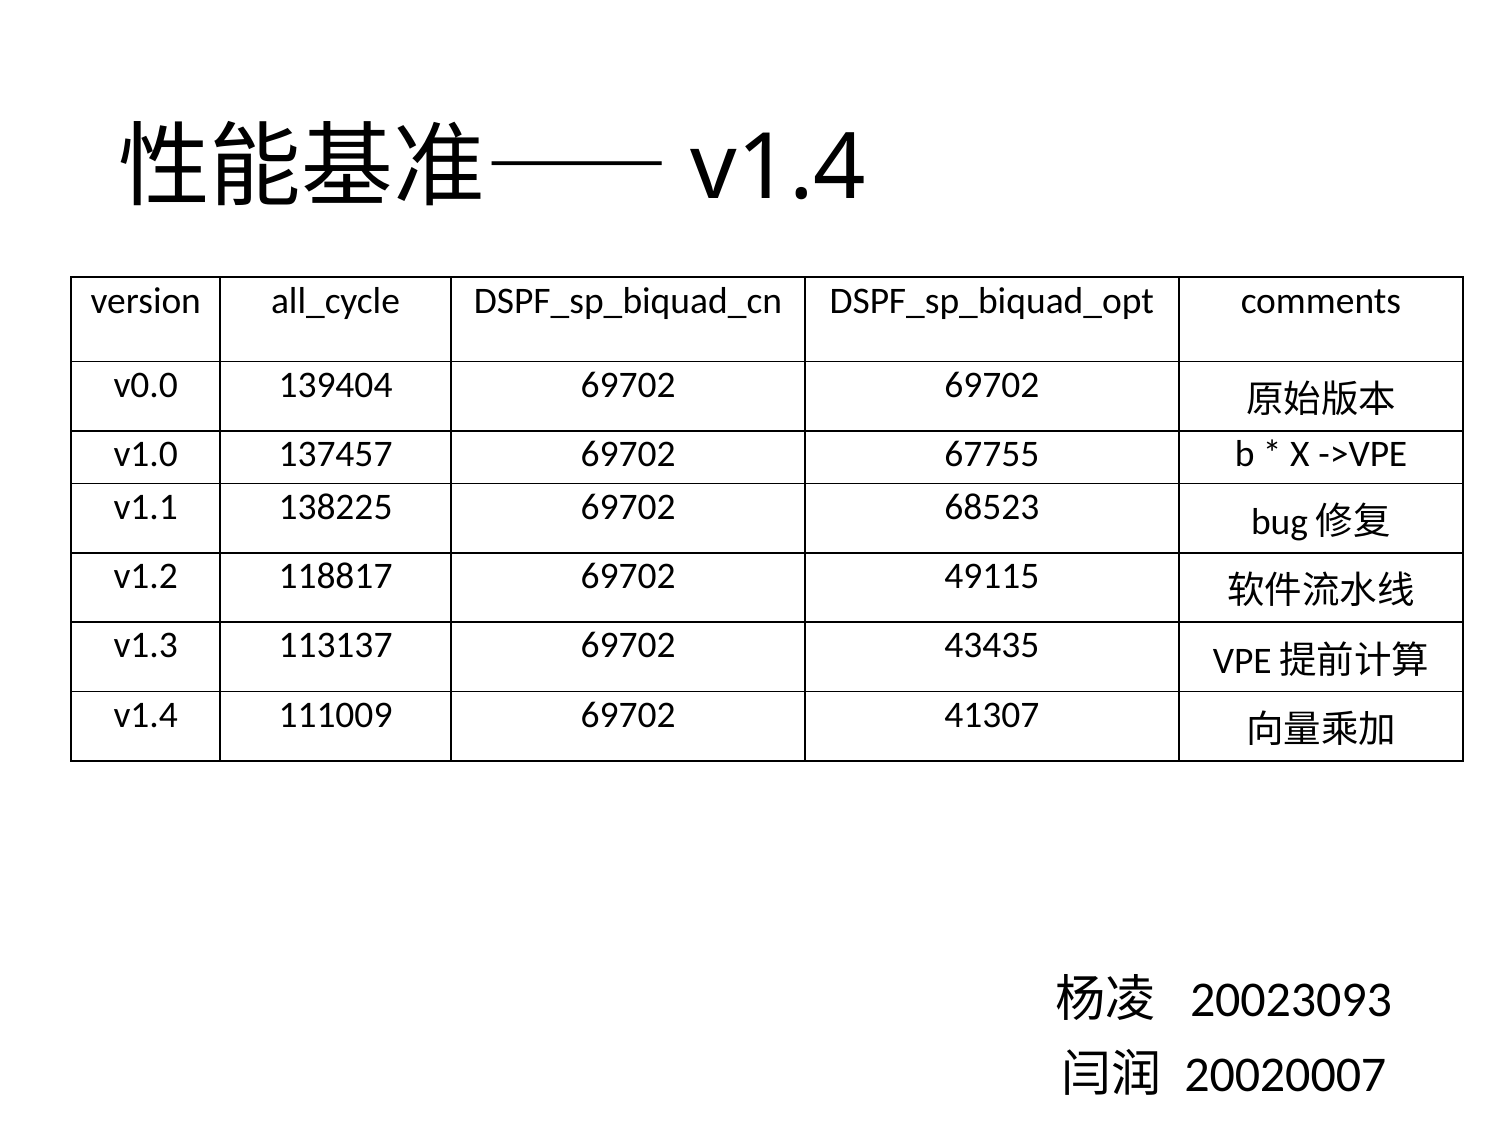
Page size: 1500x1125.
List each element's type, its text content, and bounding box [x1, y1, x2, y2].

table_header comments [1180, 278, 1462, 361]
table_cell 49115 [806, 554, 1178, 621]
table_cell v0.0 [72, 362, 219, 430]
table_cell v1.0 [72, 432, 219, 483]
table_cell 137457 [221, 432, 450, 483]
table_cell 41307 [806, 692, 1178, 760]
table_cell v1.2 [72, 554, 219, 621]
table_cell b * X ->VPE [1180, 432, 1462, 483]
table_cell 69702 [452, 623, 804, 691]
table_header DSPF_sp_biquad_opt [806, 278, 1178, 361]
table_cell 111009 [221, 692, 450, 760]
table_cell 43435 [806, 623, 1178, 691]
table_cell 向量乘加 [1180, 692, 1462, 760]
table_cell 69702 [452, 692, 804, 760]
table_cell 69702 [806, 362, 1178, 430]
table_cell 113137 [221, 623, 450, 691]
table_cell v1.1 [72, 484, 219, 552]
table_cell 67755 [806, 432, 1178, 483]
table_cell 138225 [221, 484, 450, 552]
table_cell 原始版本 [1180, 362, 1462, 430]
table_cell 139404 [221, 362, 450, 430]
table_cell bug修复 [1180, 484, 1462, 552]
table_cell 69702 [452, 432, 804, 483]
table_cell v1.3 [72, 623, 219, 691]
title 性能基准——v1.4 [103, 59, 1397, 276]
table_header DSPF_sp_biquad_cn [452, 278, 804, 361]
table_cell v1.4 [72, 692, 219, 760]
table_cell 118817 [221, 554, 450, 621]
table_cell 69702 [452, 362, 804, 430]
table_cell 69702 [452, 484, 804, 552]
table_cell VPE提前计算 [1180, 623, 1462, 691]
table_cell 68523 [806, 484, 1178, 552]
table_cell 软件流水线 [1180, 554, 1462, 621]
table_header version [72, 278, 219, 361]
table_cell 69702 [452, 554, 804, 621]
table_header all_cycle [221, 278, 450, 361]
